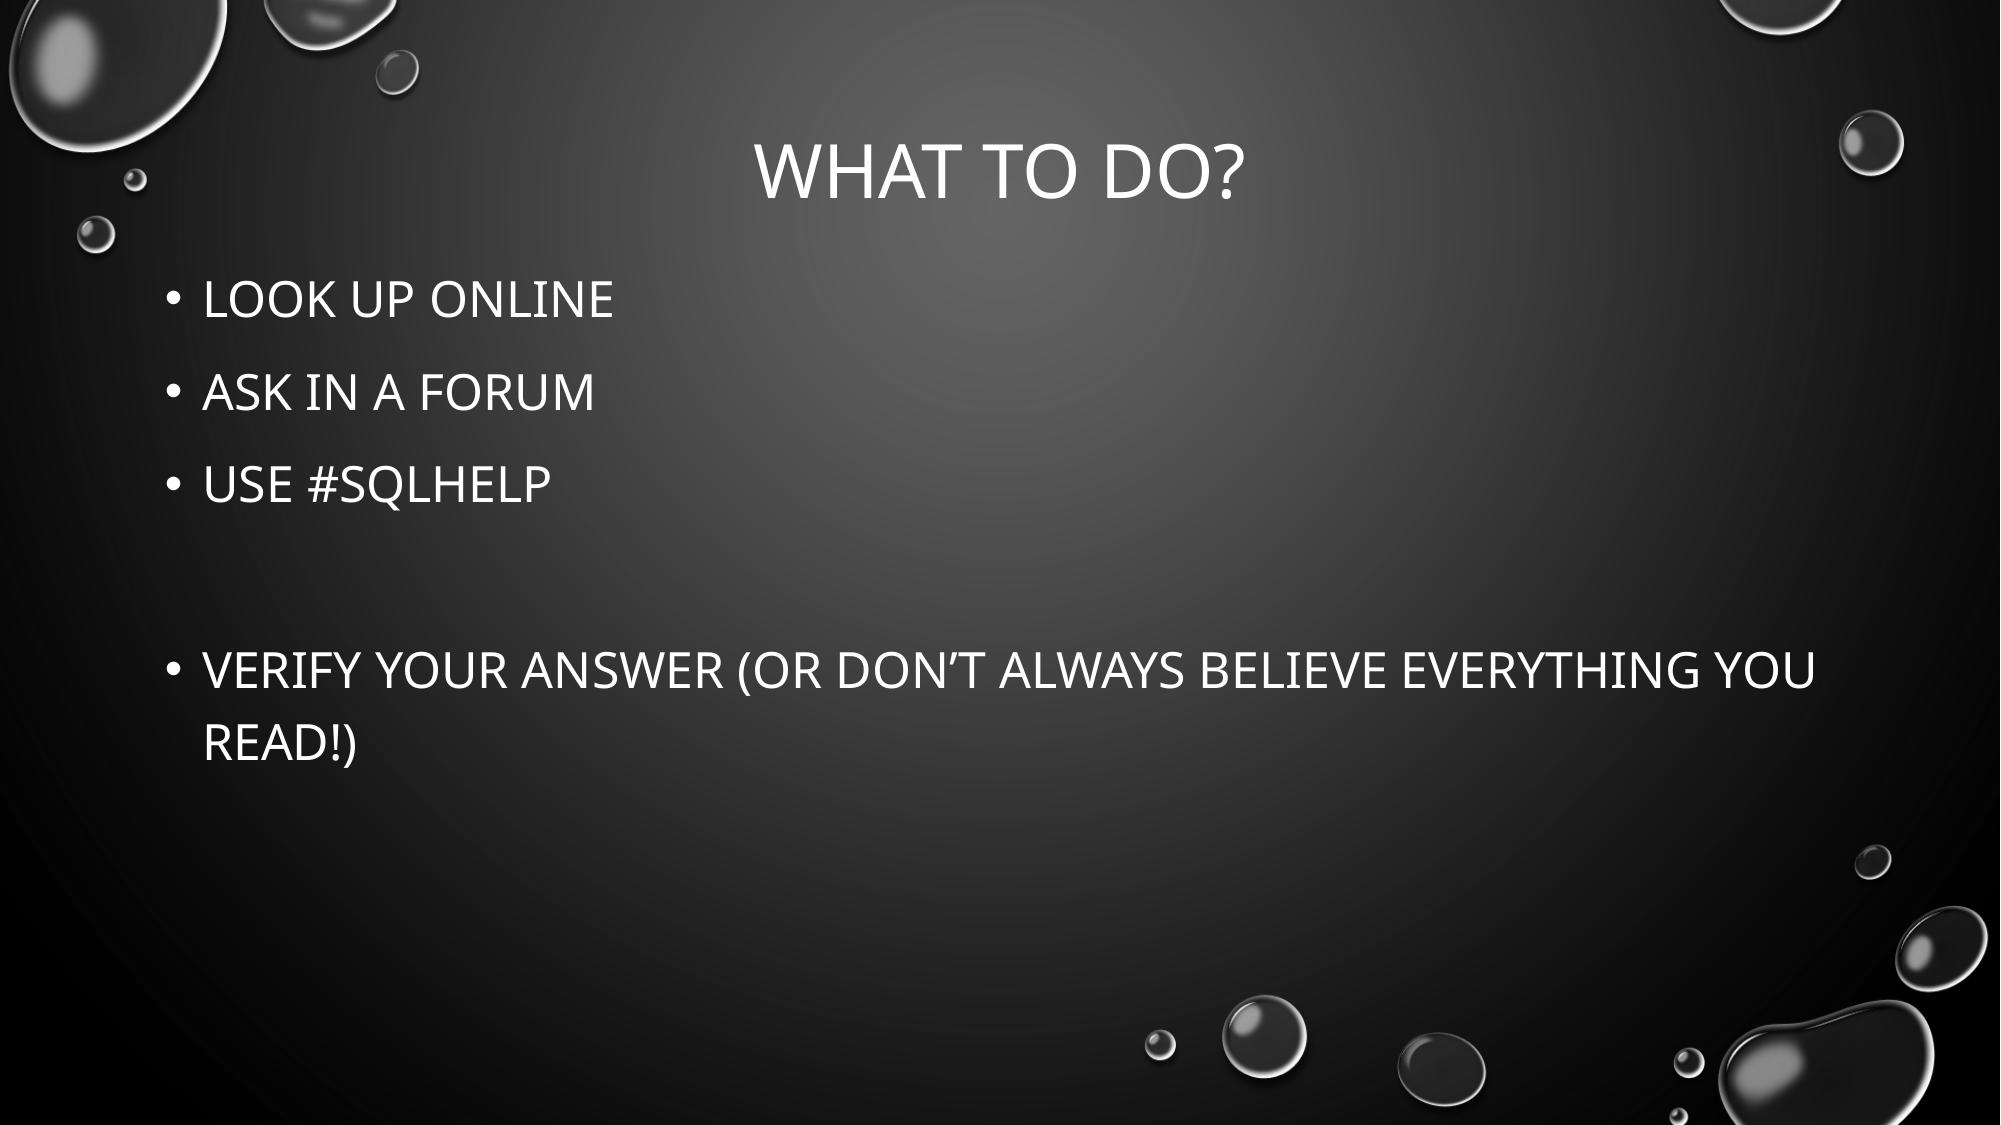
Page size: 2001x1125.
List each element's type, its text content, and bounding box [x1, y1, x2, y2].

list Look Up online Ask in a forum Use #SQLHelp Verify Your answer (or don’t always believe everything you read!) [149, 247, 1850, 950]
picture [0, 0, 2000, 1125]
title What to Do? [149, 101, 1851, 248]
